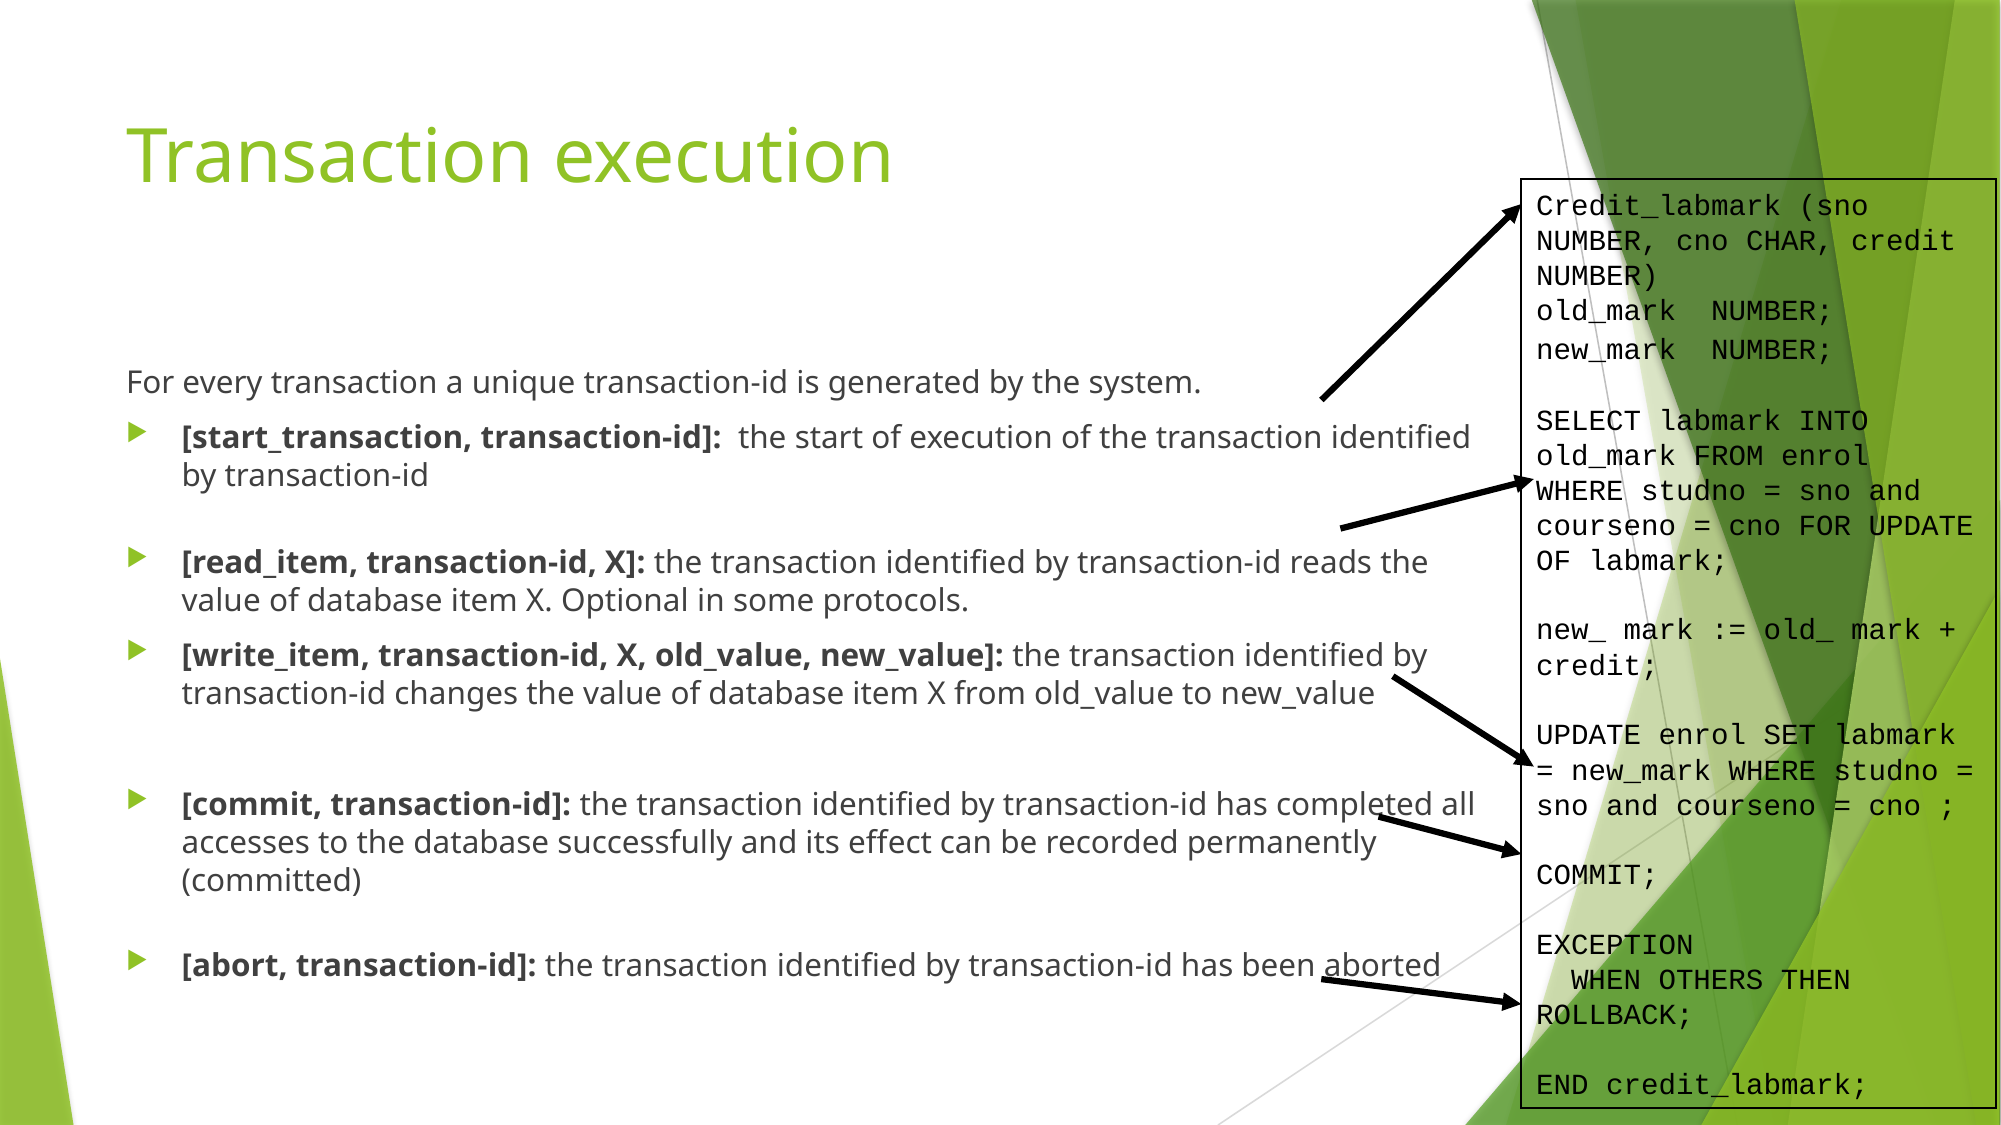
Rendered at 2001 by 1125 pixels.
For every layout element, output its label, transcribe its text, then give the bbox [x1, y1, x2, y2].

text_box [1378, 816, 1522, 857]
title Transaction execution [111, 99, 1522, 317]
text_box [1392, 676, 1534, 767]
text_box Credit_labmark (sno NUMBER, cno CHAR, credit NUMBER) old_mark NUMBER; new_mark NUMBER; SELECT labmark INTO old_mark FROM enrol WHERE studno = sno and courseno = cno FOR UPDATE OF labmark; new_ mark := old_ mark + credit; UPDATE enrol SET labmark = new_mark WHERE studno = sno and courseno = cno ; COMMIT; EXCEPTION WHEN OTHERS THEN ROLLBACK; END credit_labmark; [1521, 179, 1997, 1108]
text_box [1321, 204, 1522, 401]
text_box [1321, 978, 1522, 1009]
list For every transaction a unique transaction-id is generated by the system. [start_transaction, transaction-id]: the start of execution of the transaction identified by transaction-id [read_item, transaction-id, X]: the transaction identified by transaction-id reads the value of database item X. Optional in some protocols. [write_item, transaction-id, X, old_value, new_value]: the transaction identified by transaction-id changes the value of database item X from old_value to new_value [commit, transaction-id]: the transaction identified by transaction-id has completed all accesses to the database successfully and its effect can be recorded permanently (committed) [abort, transaction-id]: the transaction identified by transaction-id has been aborted [111, 354, 1521, 992]
text_box [1340, 476, 1534, 529]
